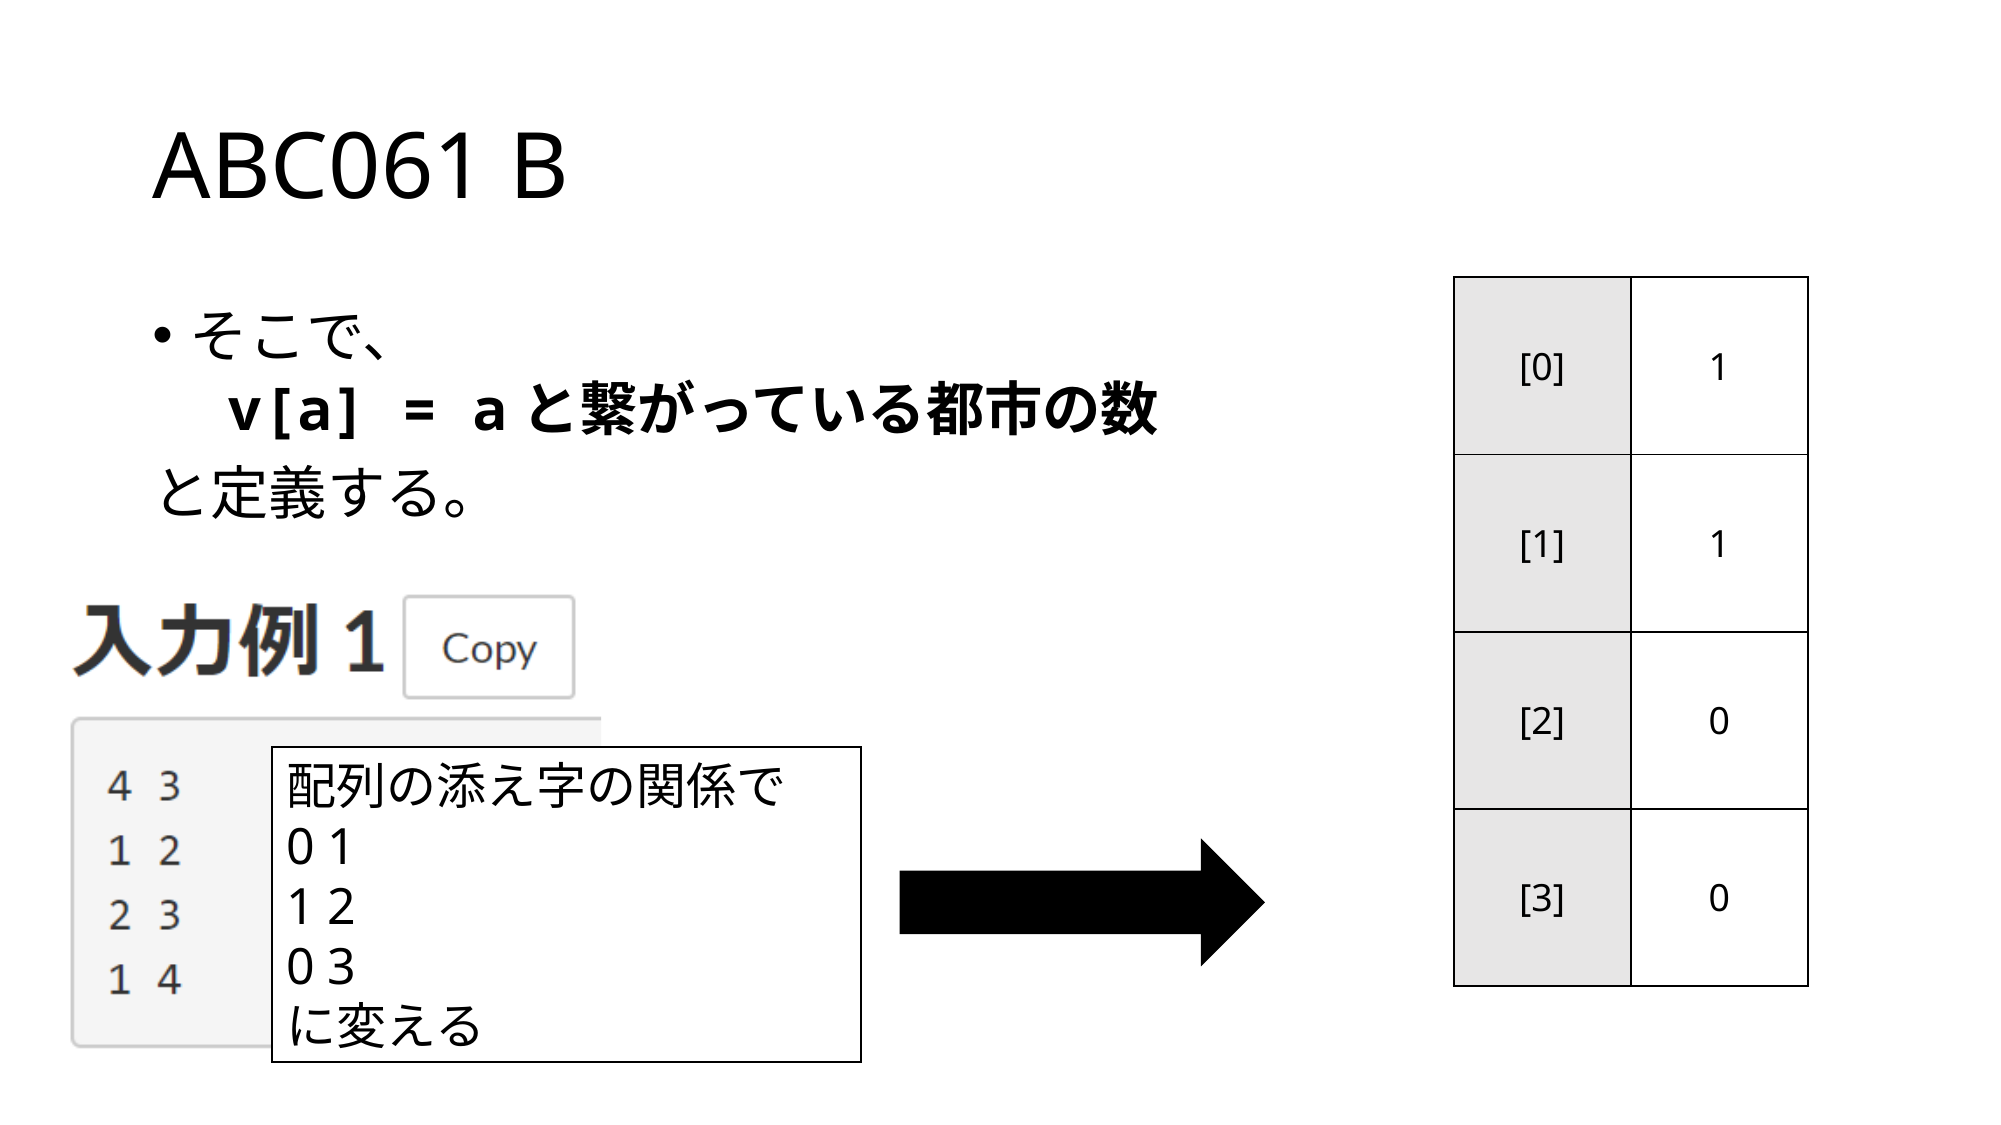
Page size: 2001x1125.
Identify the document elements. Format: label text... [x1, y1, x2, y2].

table_cell [2] [1455, 633, 1630, 808]
text_box 配列の添え字の関係で 0 1 1 2 0 3 に変える [602, 746, 862, 1063]
list そこで、 v[a] = aと繋がっている都市の数 と定義する。 [137, 299, 1863, 1014]
table_cell 0 [1632, 810, 1807, 985]
table_cell [3] [1455, 810, 1630, 985]
table_cell [1] [1455, 455, 1630, 631]
table_header [0] [1455, 278, 1630, 454]
table_cell 1 [1632, 455, 1807, 631]
text_box [899, 838, 1265, 967]
table_cell 0 [1632, 633, 1807, 808]
picture [50, 562, 602, 1099]
title ABC061 B [137, 59, 1863, 278]
table_header 1 [1632, 278, 1807, 454]
